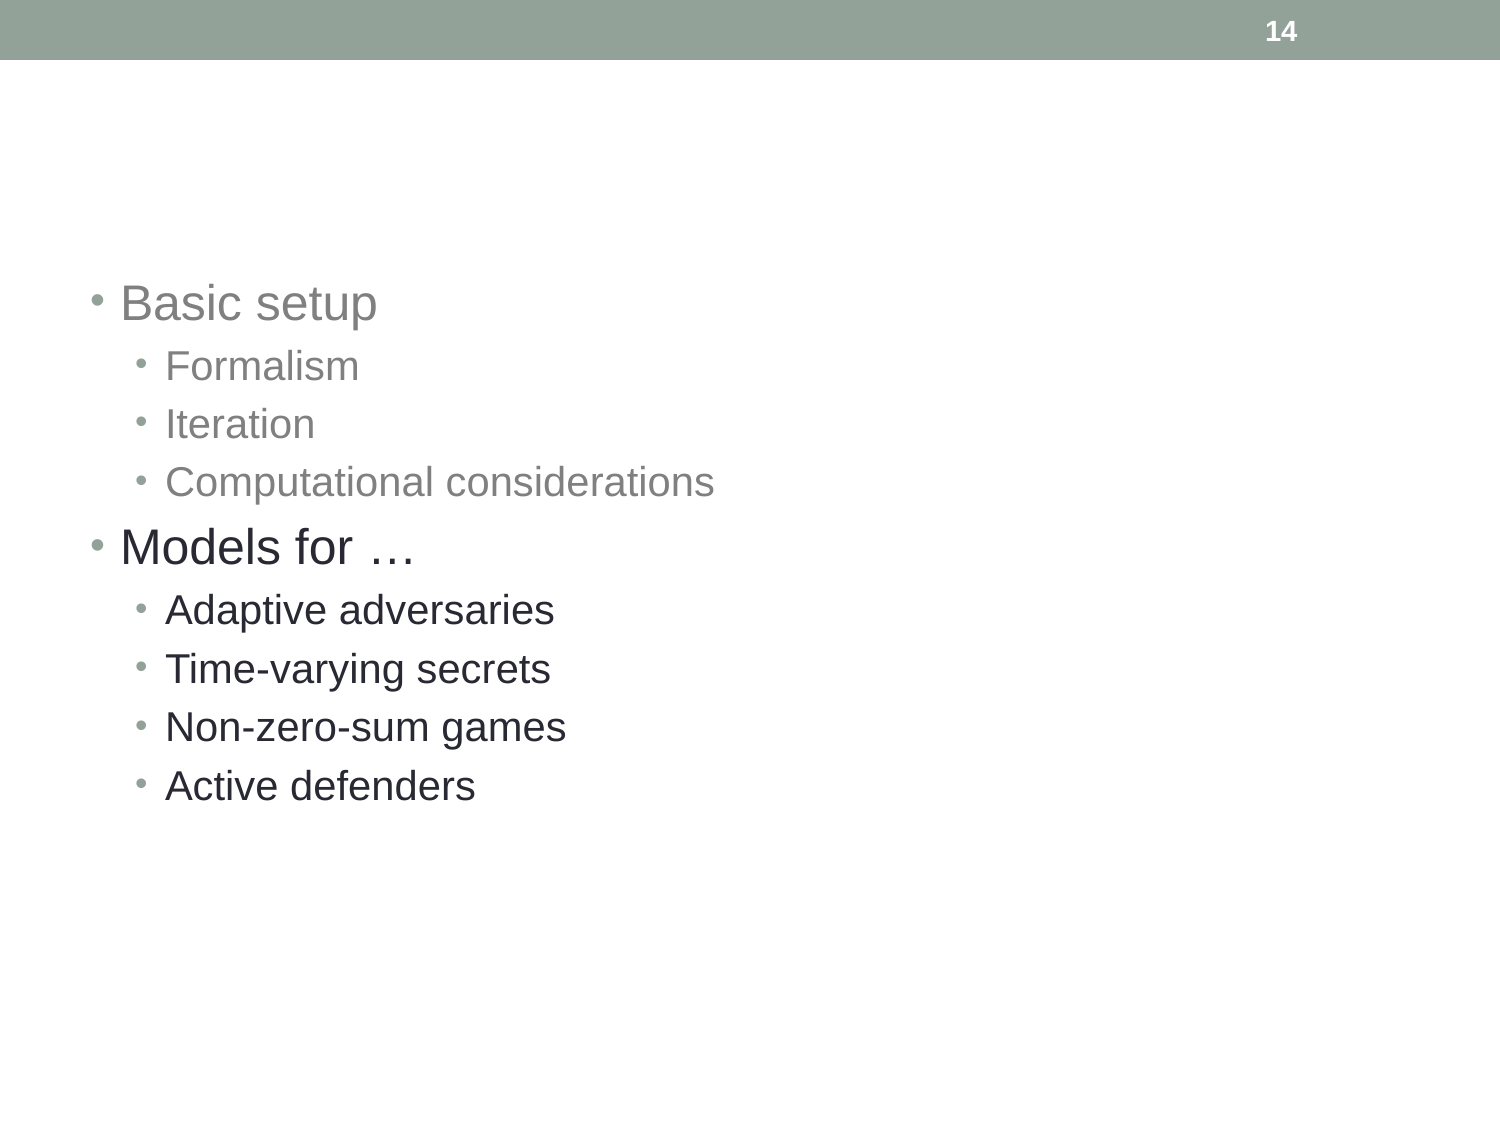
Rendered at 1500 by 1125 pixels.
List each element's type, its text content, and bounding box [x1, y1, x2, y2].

slide_number 14 [1250, 3, 1425, 57]
list Basic setup Formalism Iteration Computational considerations Models for … Adaptive adversaries Time-varying secrets Non-zero-sum games Active defenders [75, 262, 1425, 1063]
